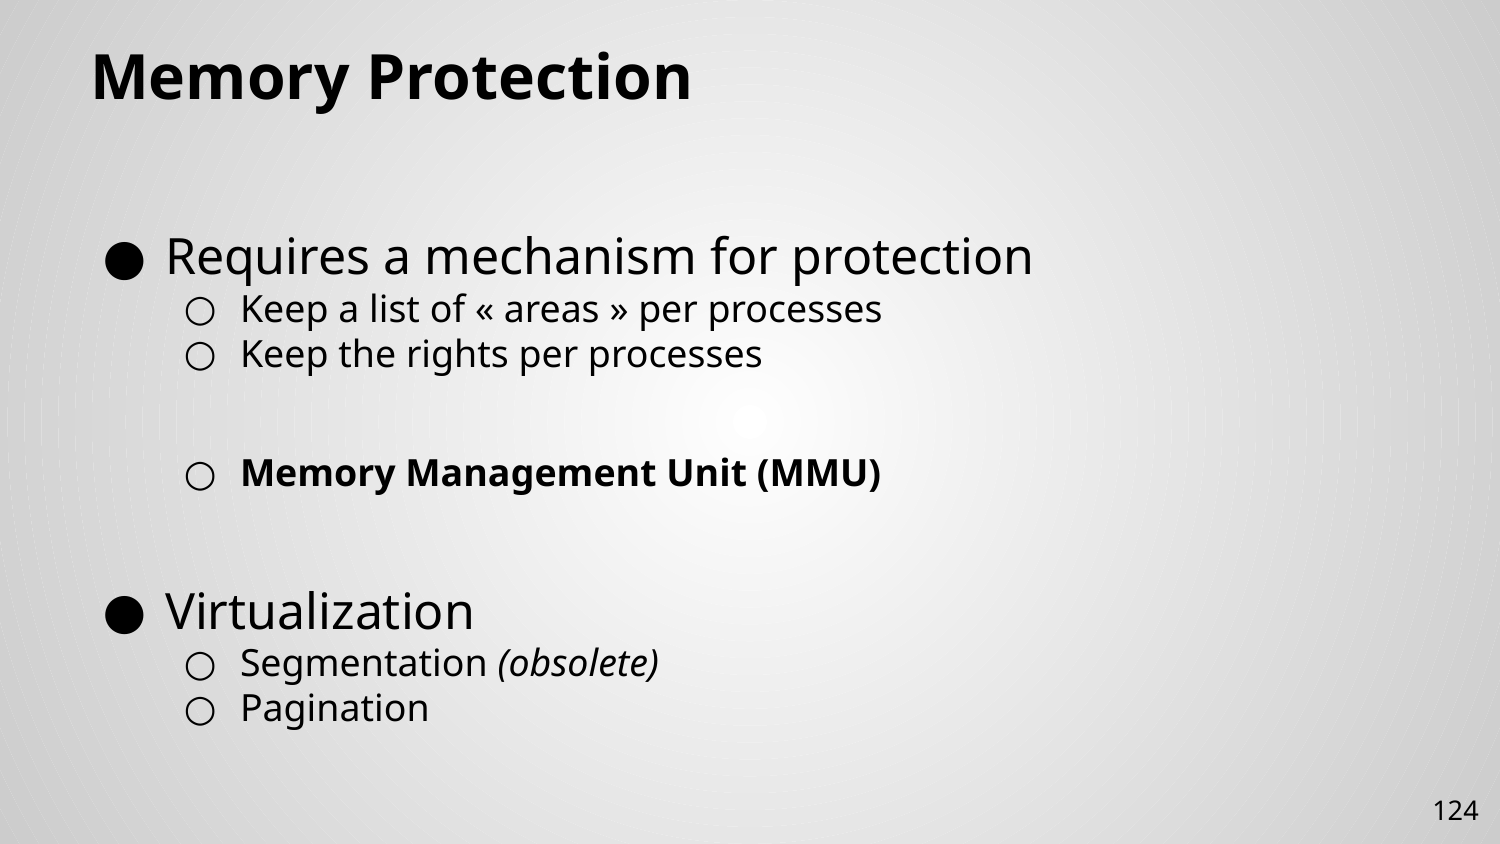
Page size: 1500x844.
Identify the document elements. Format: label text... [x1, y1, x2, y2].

list Requires a mechanism for protection Keep a list of « areas » per processes Keep the rights per processes Memory Management Unit (MMU) Virtualization Segmentation (obsolete) Pagination [75, 145, 1425, 808]
slide_number 124 [1403, 779, 1494, 844]
title Memory Protection [75, 33, 1425, 128]
